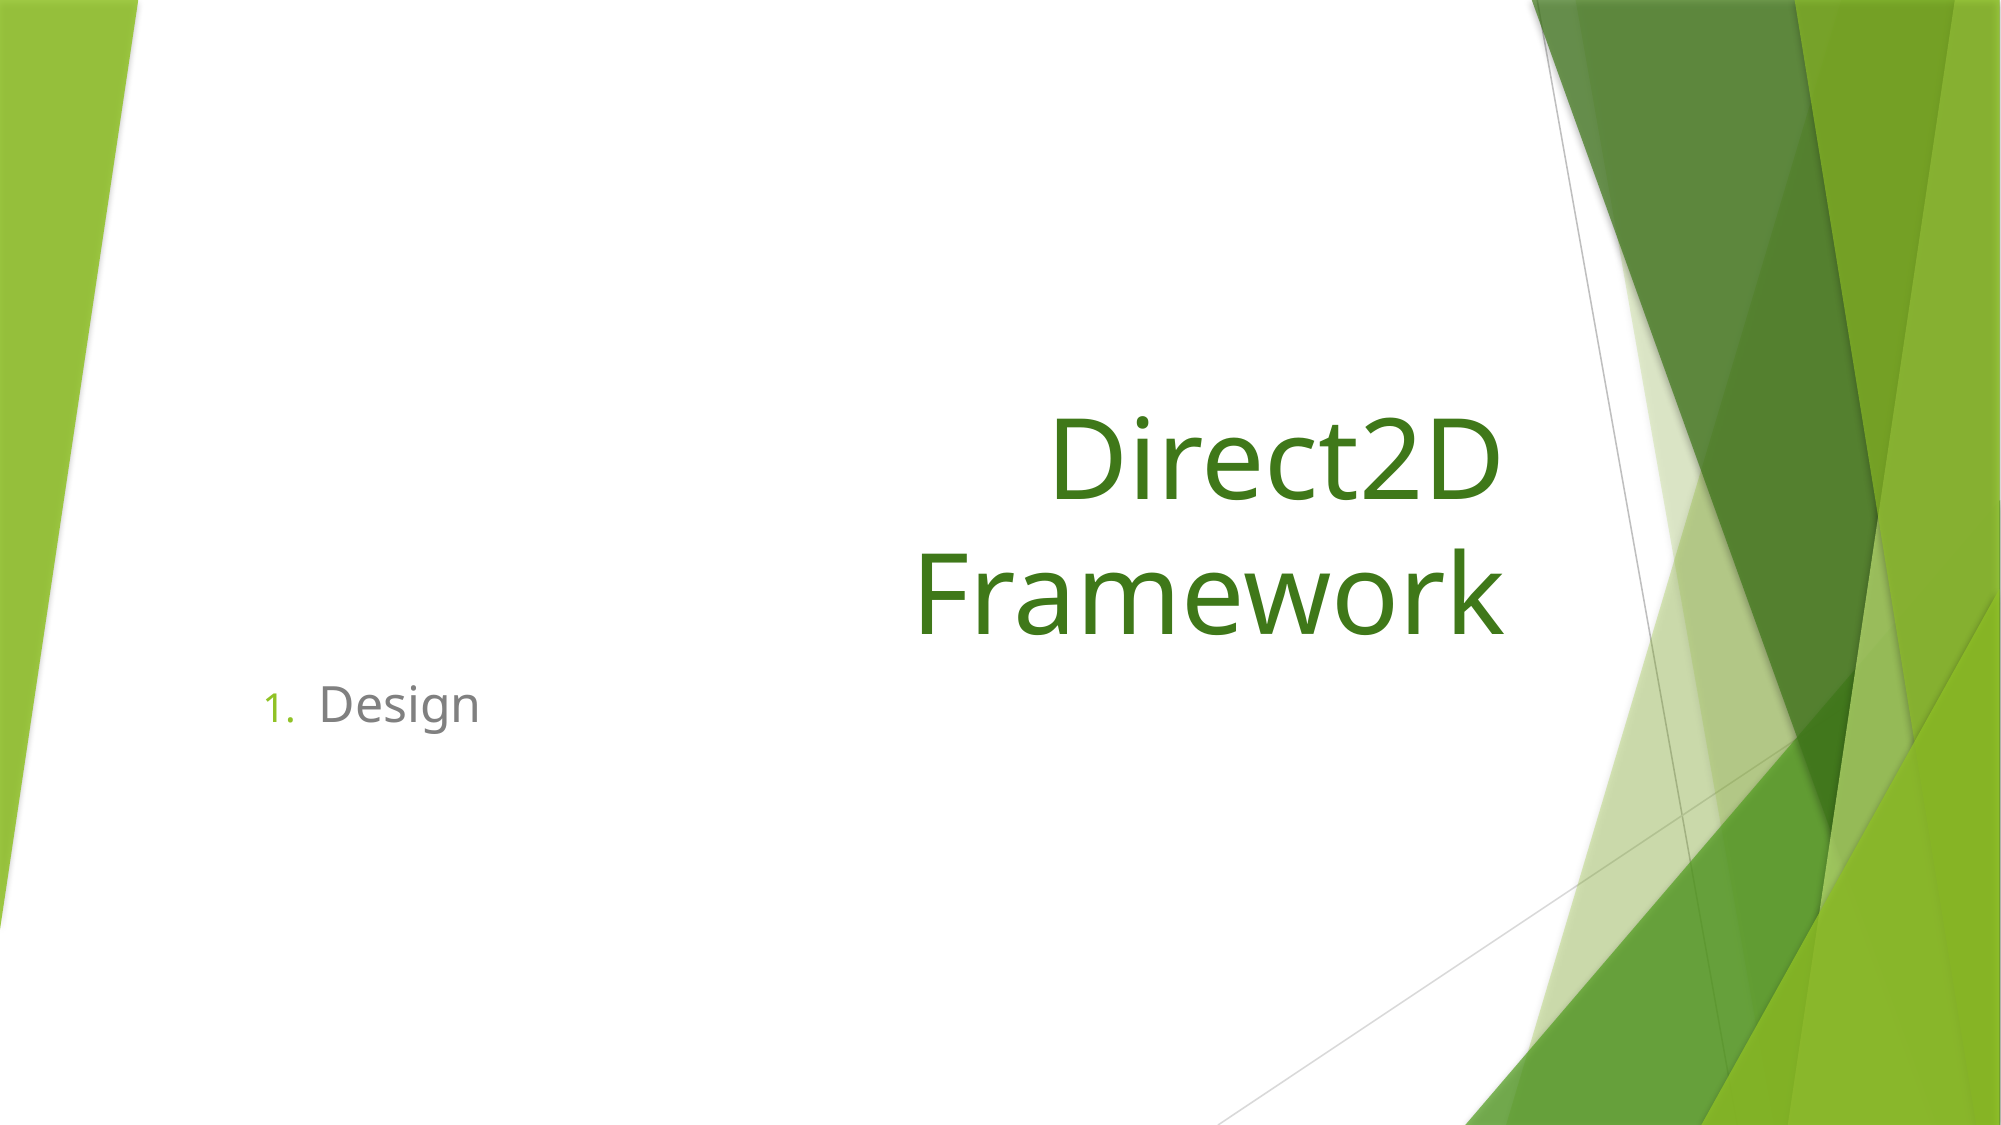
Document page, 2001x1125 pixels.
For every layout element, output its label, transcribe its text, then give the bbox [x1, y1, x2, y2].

subtitle Design [247, 664, 1522, 845]
title Direct2D Framework [247, 394, 1522, 664]
